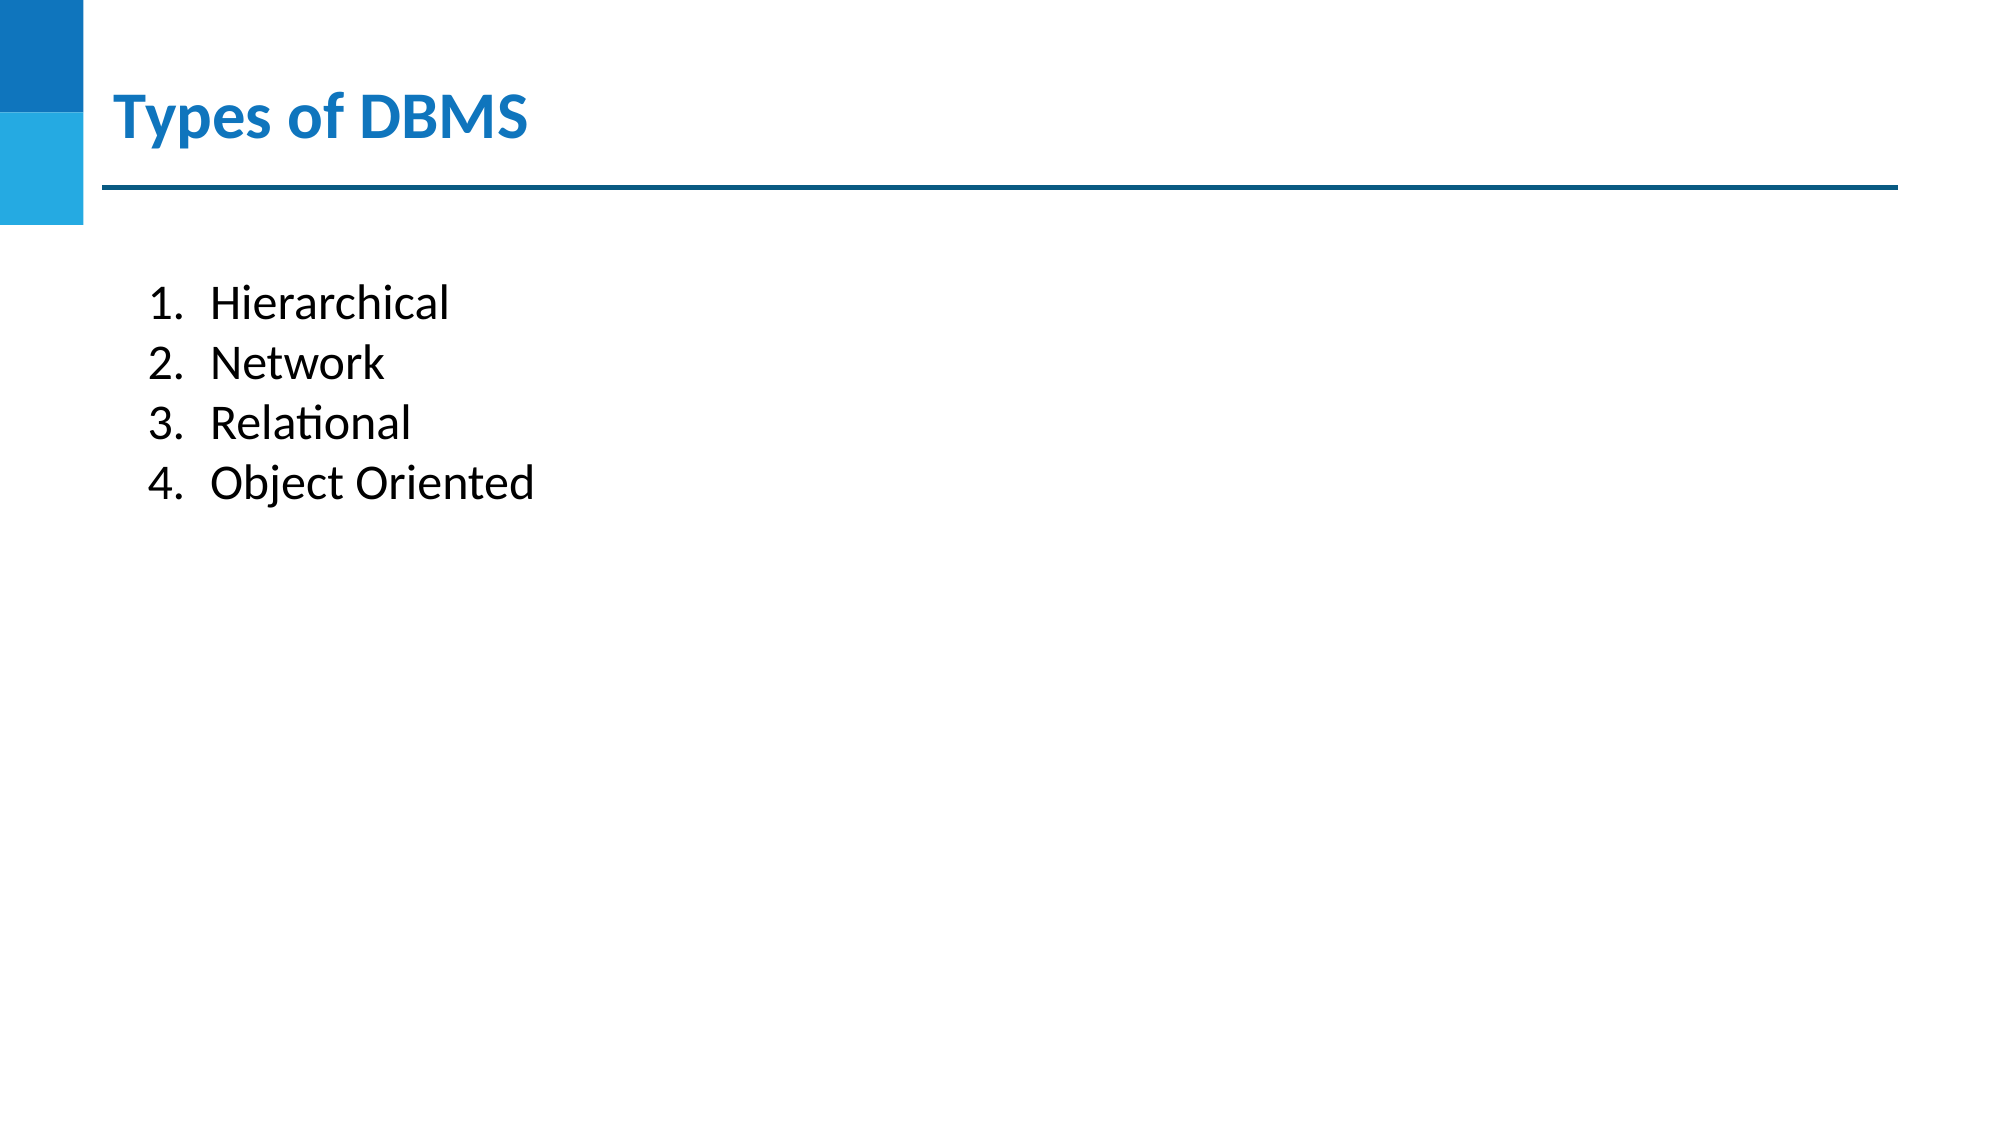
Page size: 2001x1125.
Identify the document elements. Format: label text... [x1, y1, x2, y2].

text_box Types of DBMS [111, 68, 1907, 235]
text_box Hierarchical Network Relational Object Oriented [120, 254, 1866, 525]
